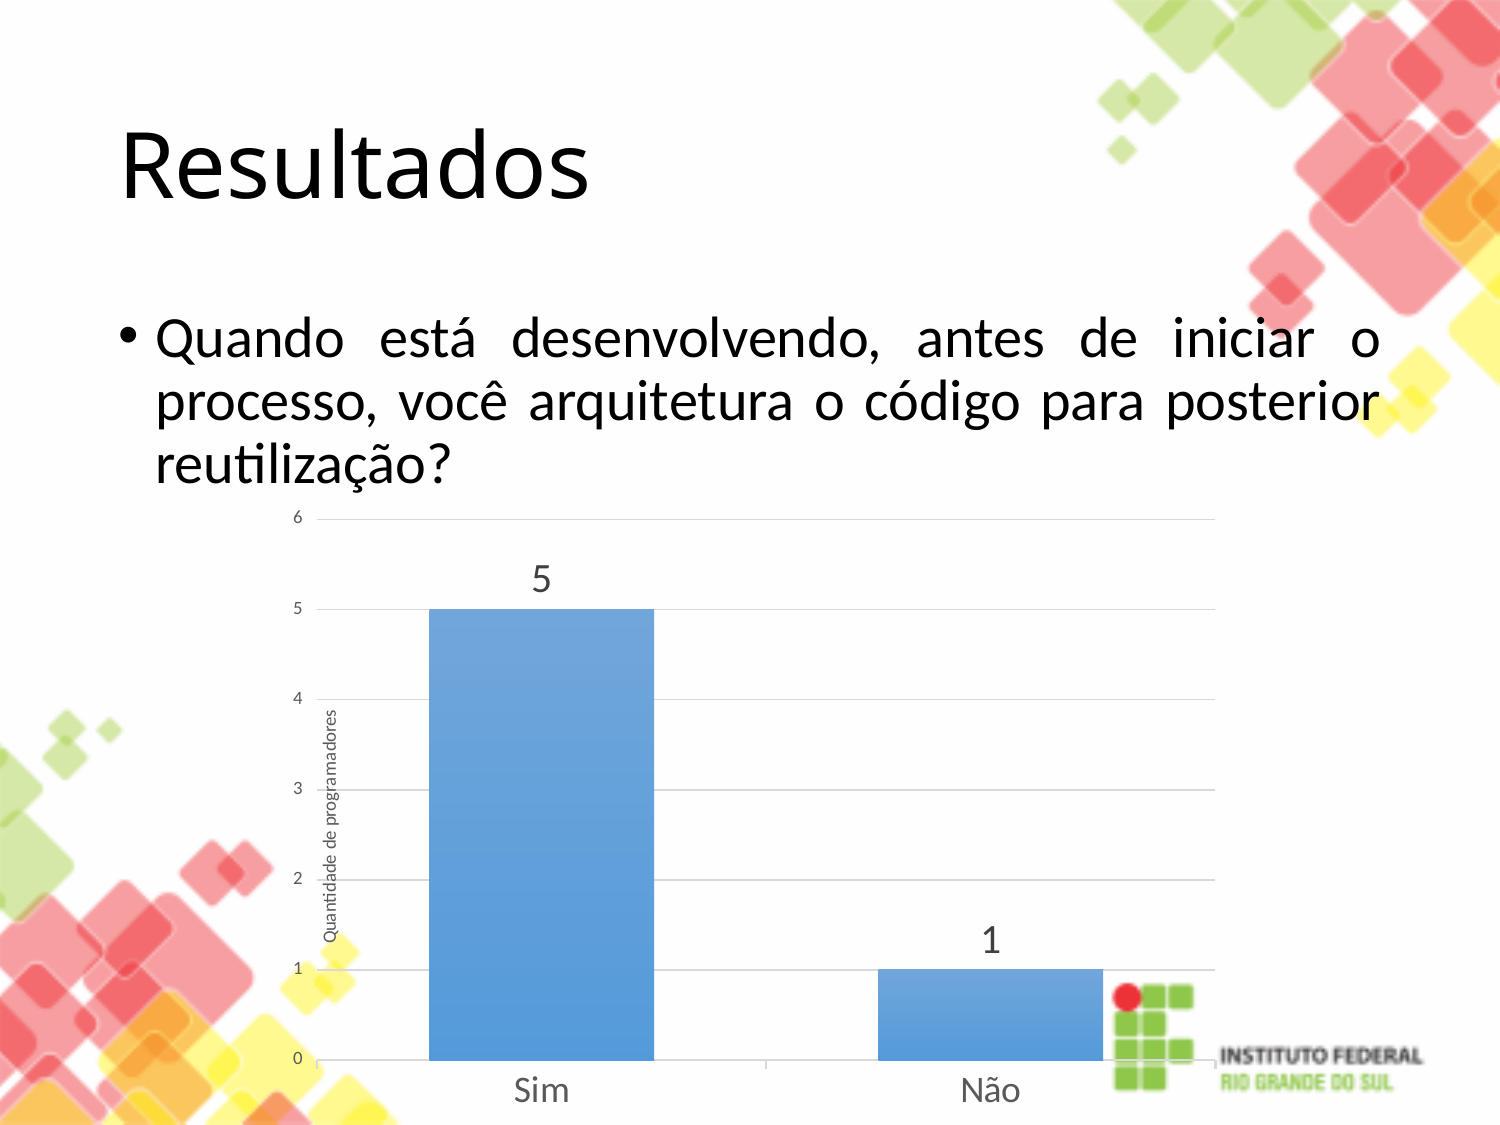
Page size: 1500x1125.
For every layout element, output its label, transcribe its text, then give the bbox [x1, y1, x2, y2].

chart [216, 497, 1236, 1125]
list Quando está desenvolvendo, antes de iniciar o processo, você arquitetura o código para posterior reutilização? [103, 299, 1397, 1014]
title Resultados [103, 59, 1397, 278]
picture [0, 0, 1500, 1125]
